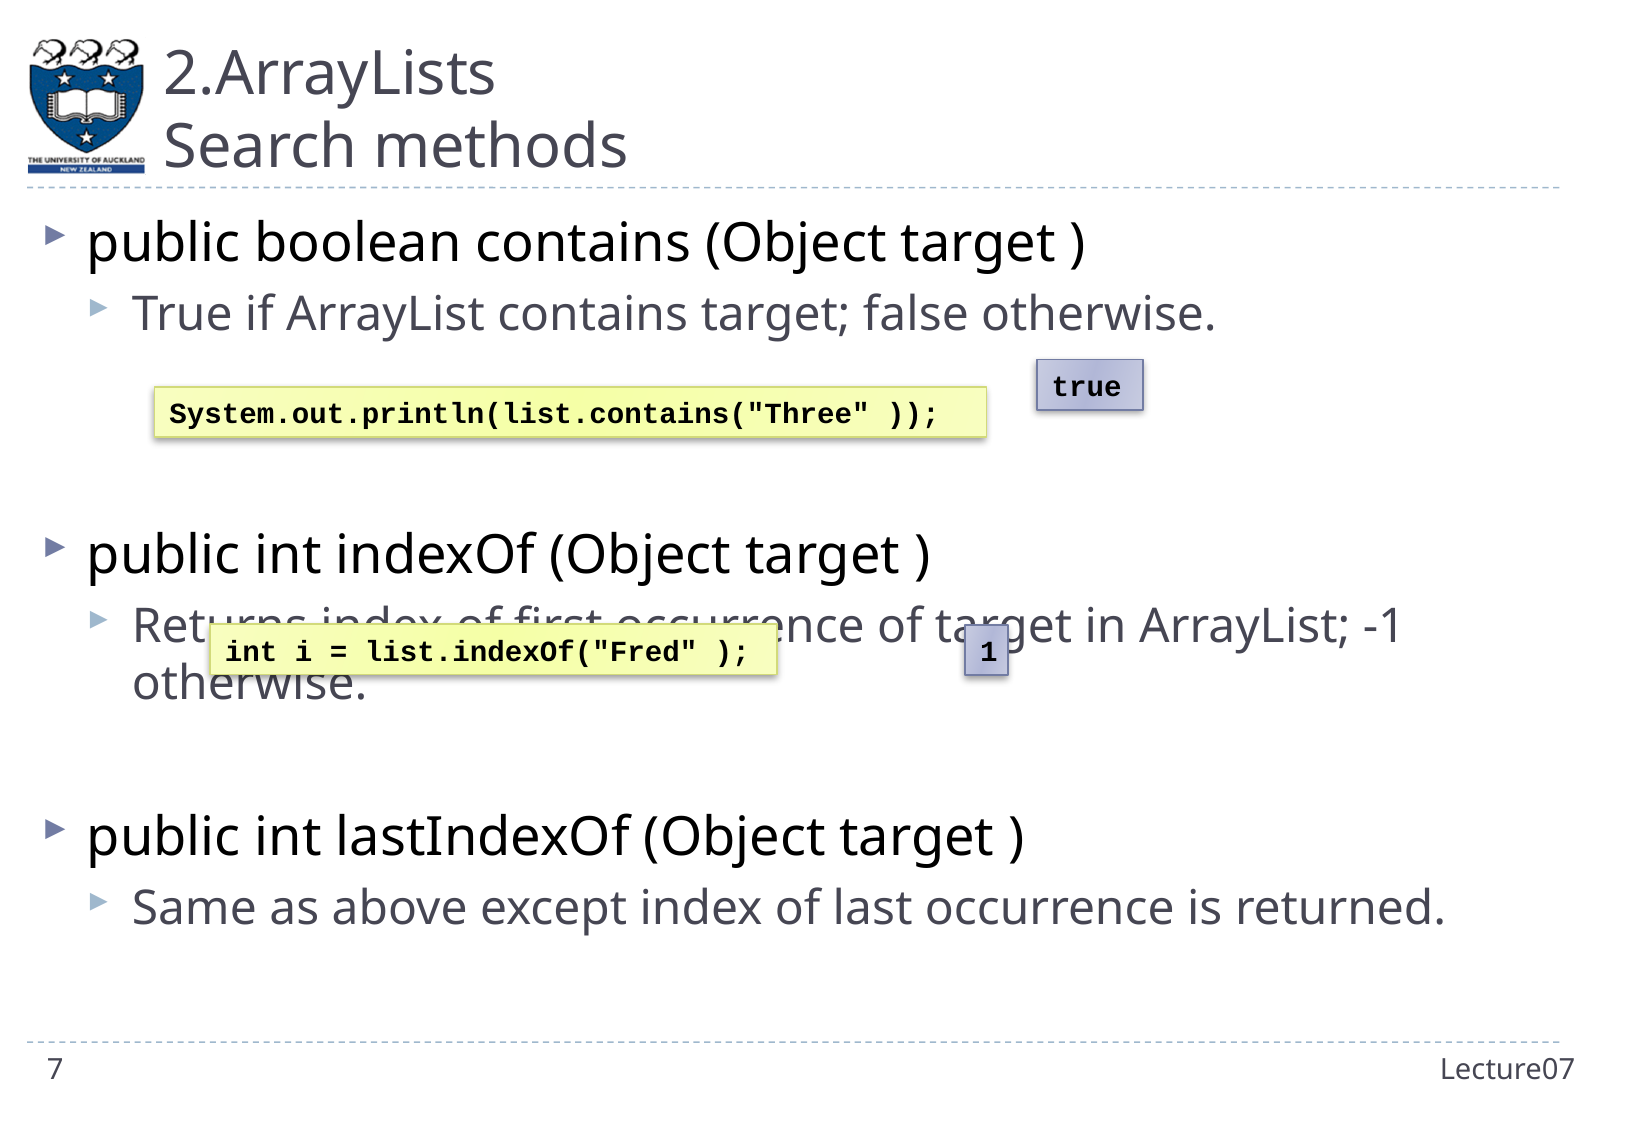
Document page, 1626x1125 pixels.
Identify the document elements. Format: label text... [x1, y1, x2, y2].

text_box true [1036, 359, 1144, 411]
text_box 1 [964, 624, 1009, 676]
list public boolean contains (Object target ) True if ArrayList contains target; false otherwise. public int indexOf (Object target ) Returns index of first occurrence of target in ArrayList; -1 otherwise. public int lastIndexOf (Object target ) Same as above except index of last occurrence is returned. [27, 200, 1585, 1038]
text_box System.out.println(list.contains("Three" )); [154, 386, 987, 438]
slide_number 7 [32, 1042, 385, 1103]
text_box int i = list.indexOf("Fred" ); [209, 623, 778, 675]
picture [27, 37, 146, 175]
slide_number Lecture07 [1183, 1042, 1591, 1103]
title 2.ArrayLists Search methods [148, 24, 1582, 188]
